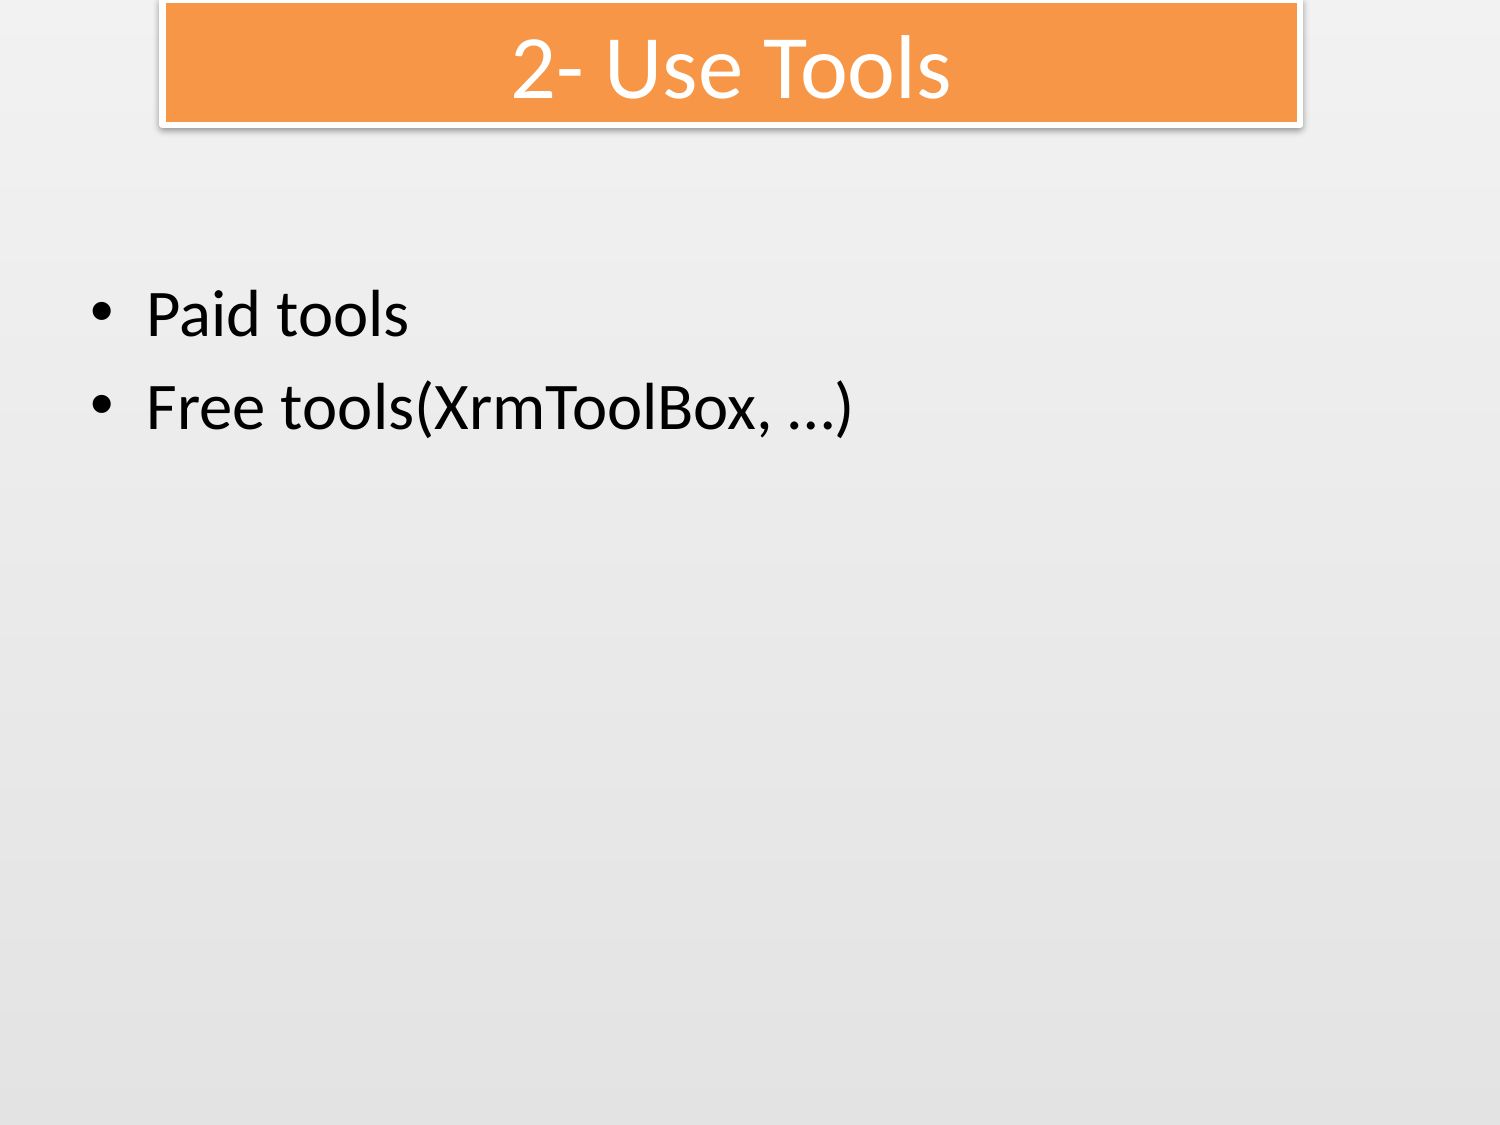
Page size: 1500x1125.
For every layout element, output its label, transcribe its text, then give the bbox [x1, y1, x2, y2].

list Paid tools Free tools(XrmToolBox, …) [75, 262, 1425, 1005]
title 2- Use Tools [159, 0, 1303, 128]
